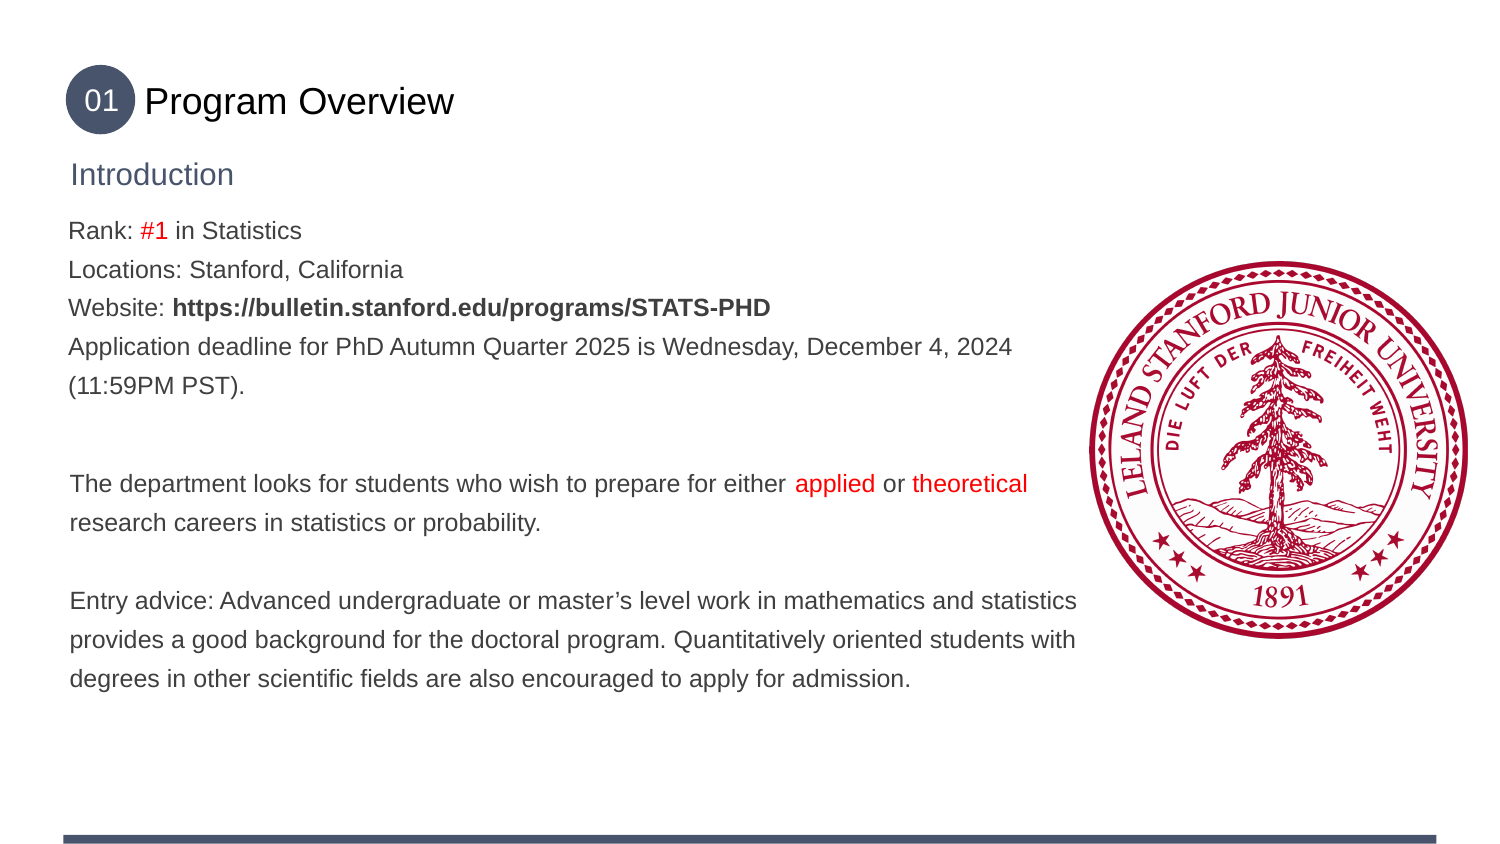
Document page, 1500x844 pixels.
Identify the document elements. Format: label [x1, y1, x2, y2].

text_box [55, 64, 540, 135]
text_box [58, 153, 1103, 747]
picture [1089, 260, 1468, 640]
